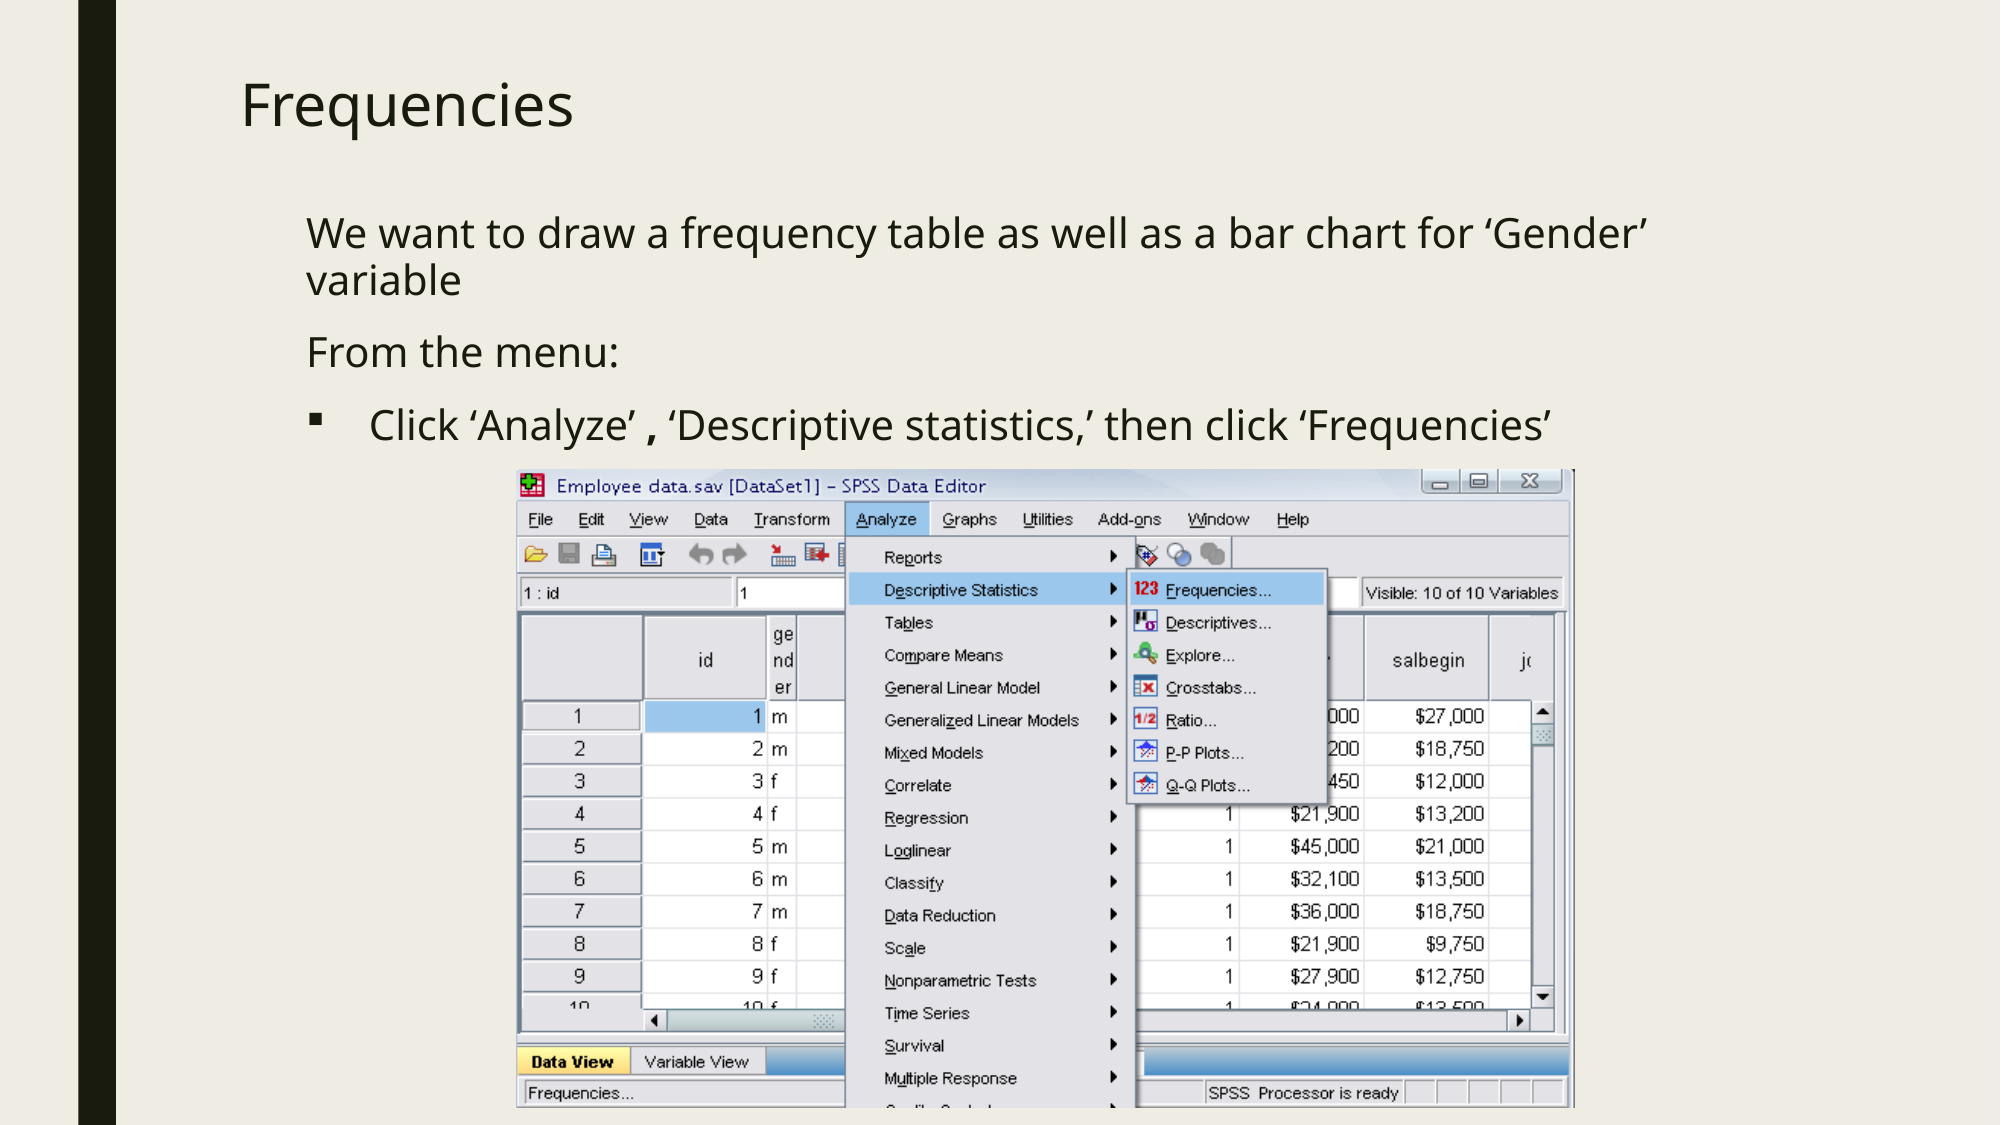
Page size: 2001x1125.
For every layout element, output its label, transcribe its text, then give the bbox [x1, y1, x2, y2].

title Frequencies [225, 12, 1800, 148]
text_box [516, 469, 1575, 1108]
list We want to draw a frequency table as well as a bar chart for ‘Gender’ variable From the menu: Click ‘Analyze’ , ‘Descriptive statistics,’ then click ‘Frequencies’ [290, 203, 1800, 1108]
